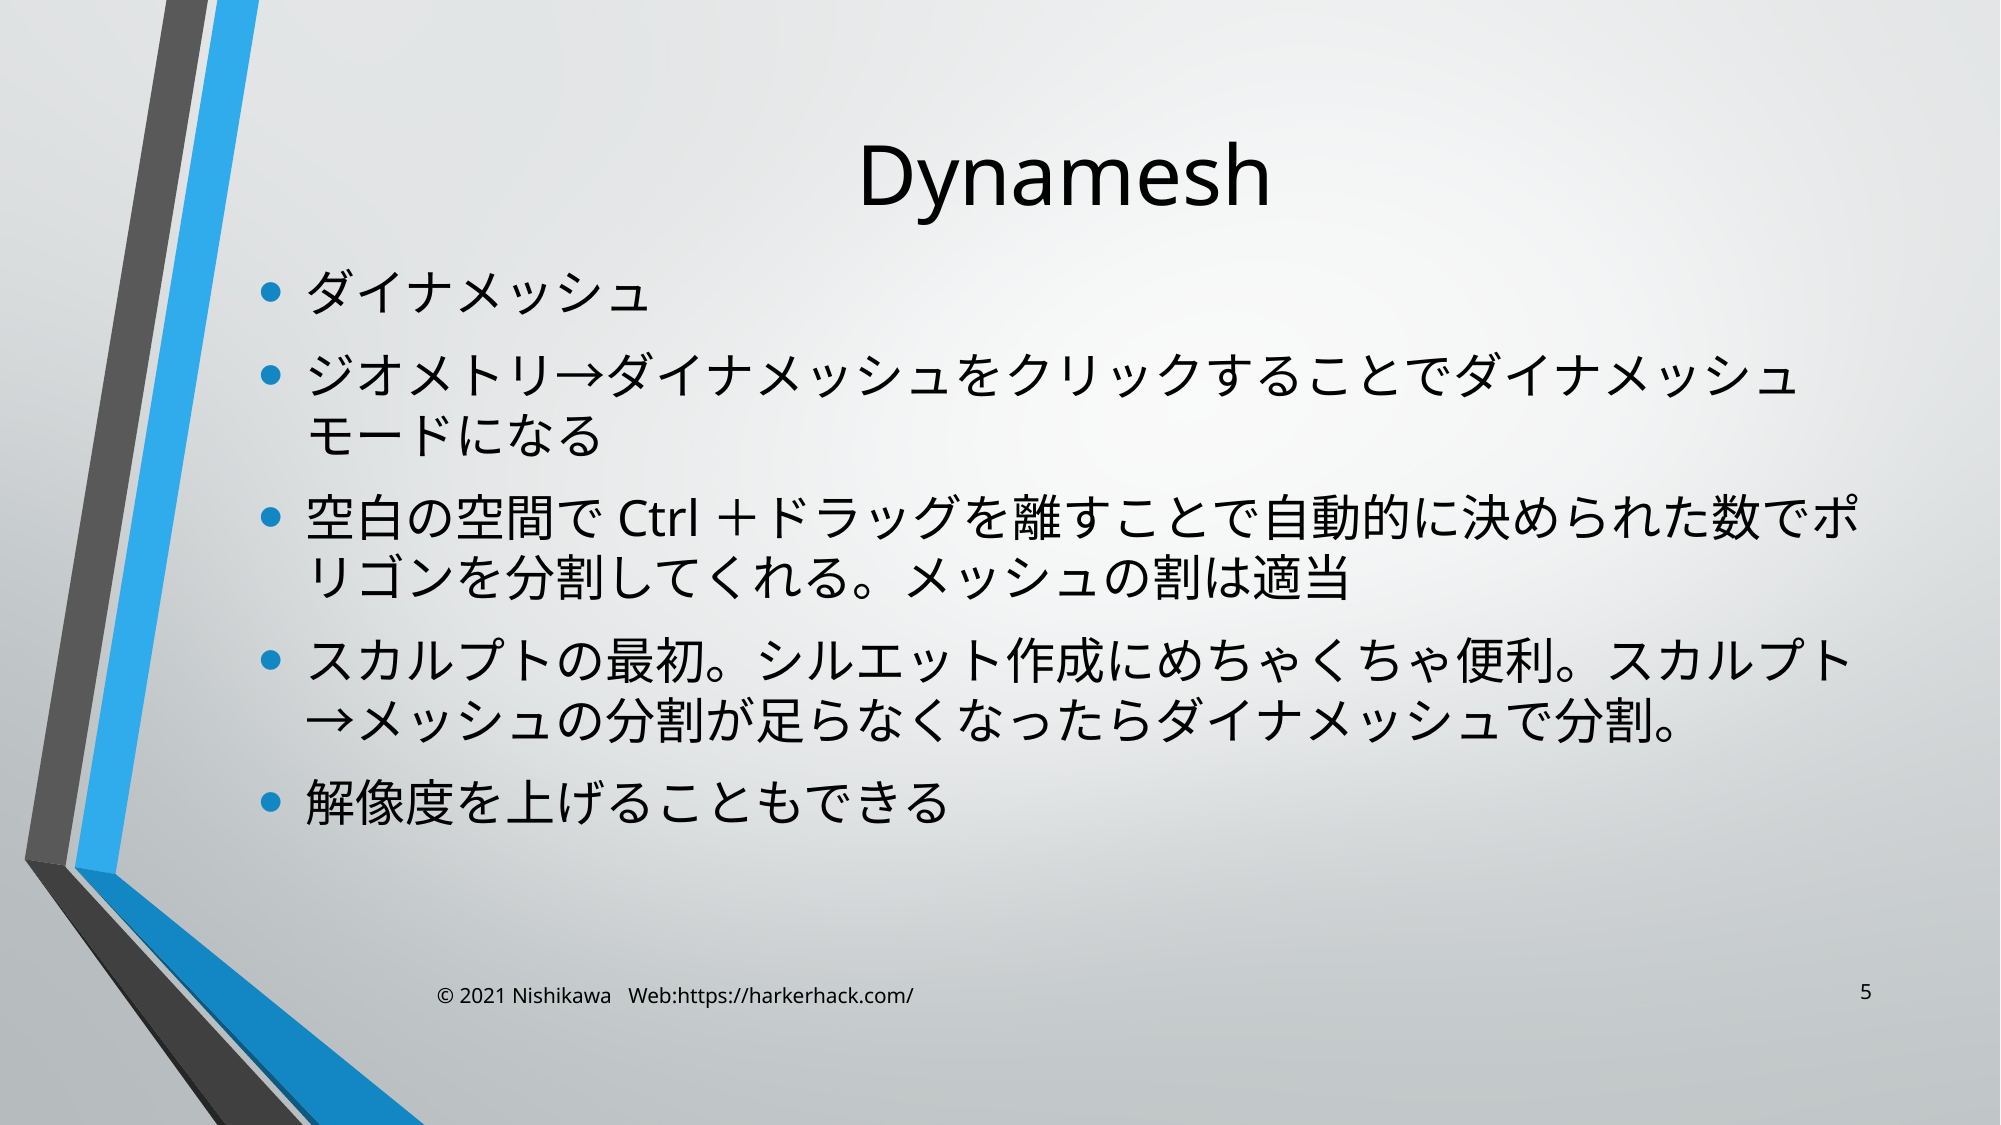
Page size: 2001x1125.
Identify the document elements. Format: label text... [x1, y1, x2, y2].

slide_number 5 [1796, 962, 1887, 1023]
title Dynamesh [243, 112, 1887, 232]
list ダイナメッシュ ジオメトリ→ダイナメッシュをクリックすることでダイナメッシュモードになる 空白の空間でCtrl＋ドラッグを離すことで自動的に決められた数でポリゴンを分割してくれる。メッシュの割は適当 スカルプトの最初。シルエット作成にめちゃくちゃ便利。スカルプト→メッシュの分割が足らなくなったらダイナメッシュで分割。 解像度を上げることもできる [243, 254, 1887, 950]
footer © 2021 Nishikawa Web:https://harkerhack.com/ [421, 965, 1584, 1025]
